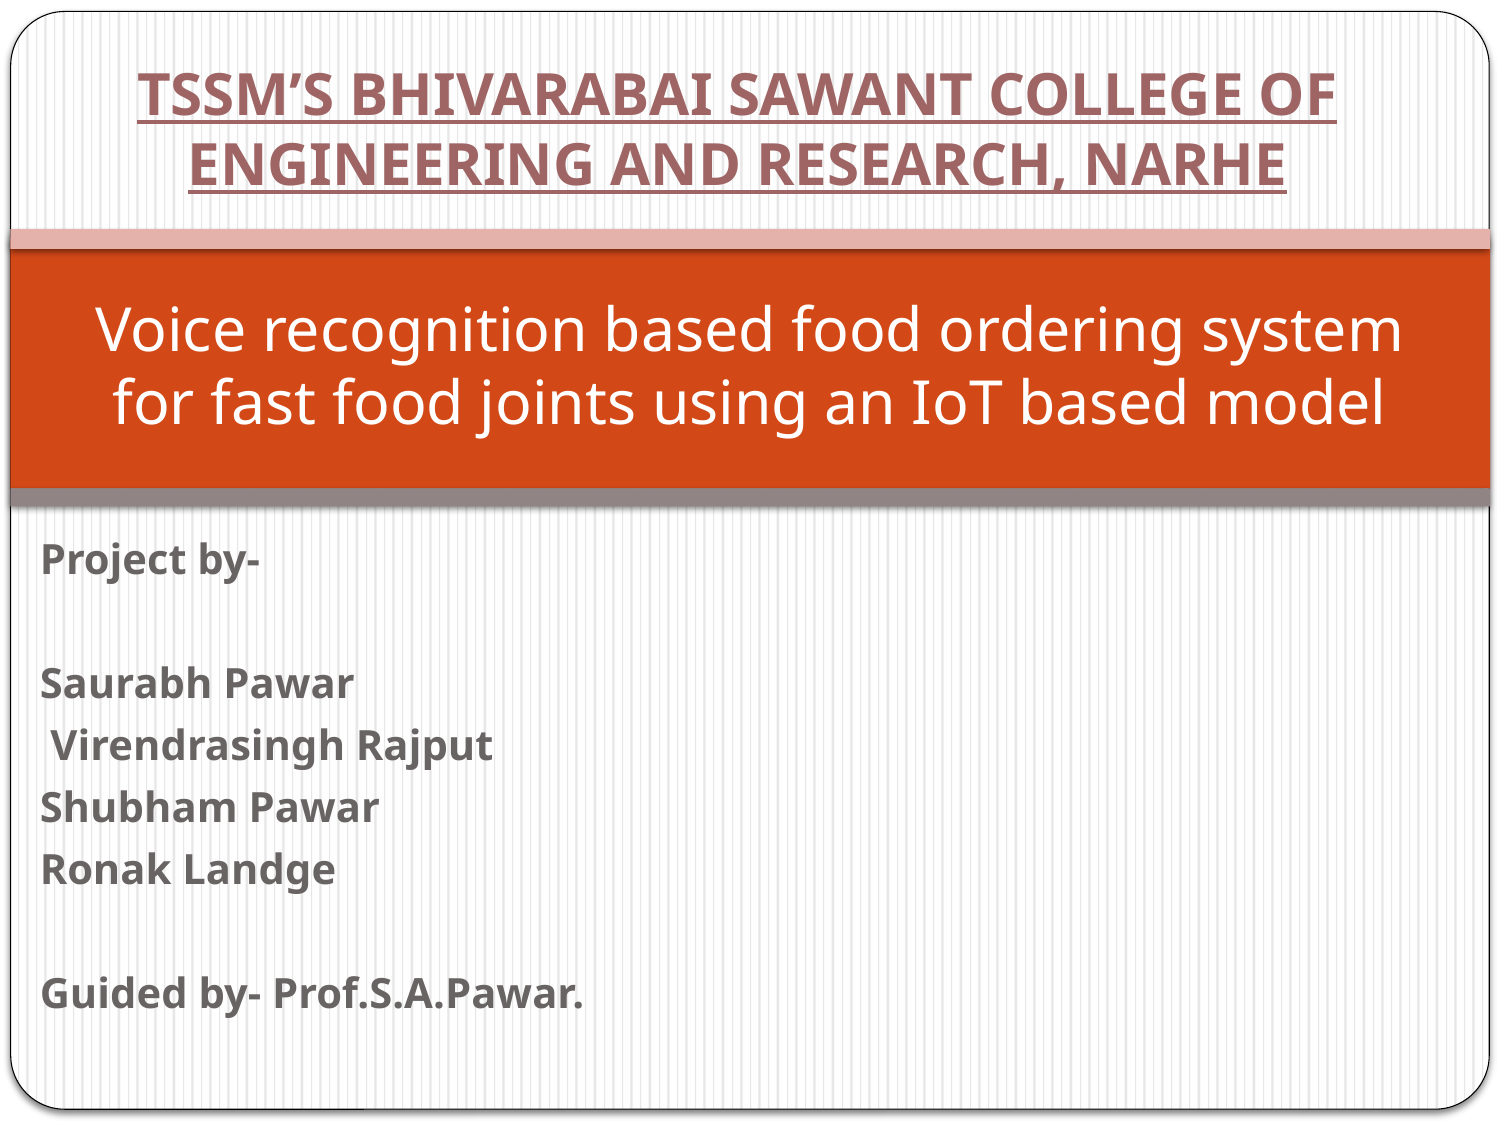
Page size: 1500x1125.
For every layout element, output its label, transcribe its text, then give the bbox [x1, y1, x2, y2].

text_box TSSM’S BHIVARABAI SAWANT COLLEGE OF ENGINEERING AND RESEARCH, NARHE [62, 49, 1413, 205]
subtitle Project by- Saurabh Pawar Virendrasingh Rajput Shubham Pawar Ronak Landge Guided by- Prof.S.A.Pawar. [24, 525, 686, 1063]
title Voice recognition based food ordering system for fast food joints using an IoT based model [75, 247, 1425, 489]
